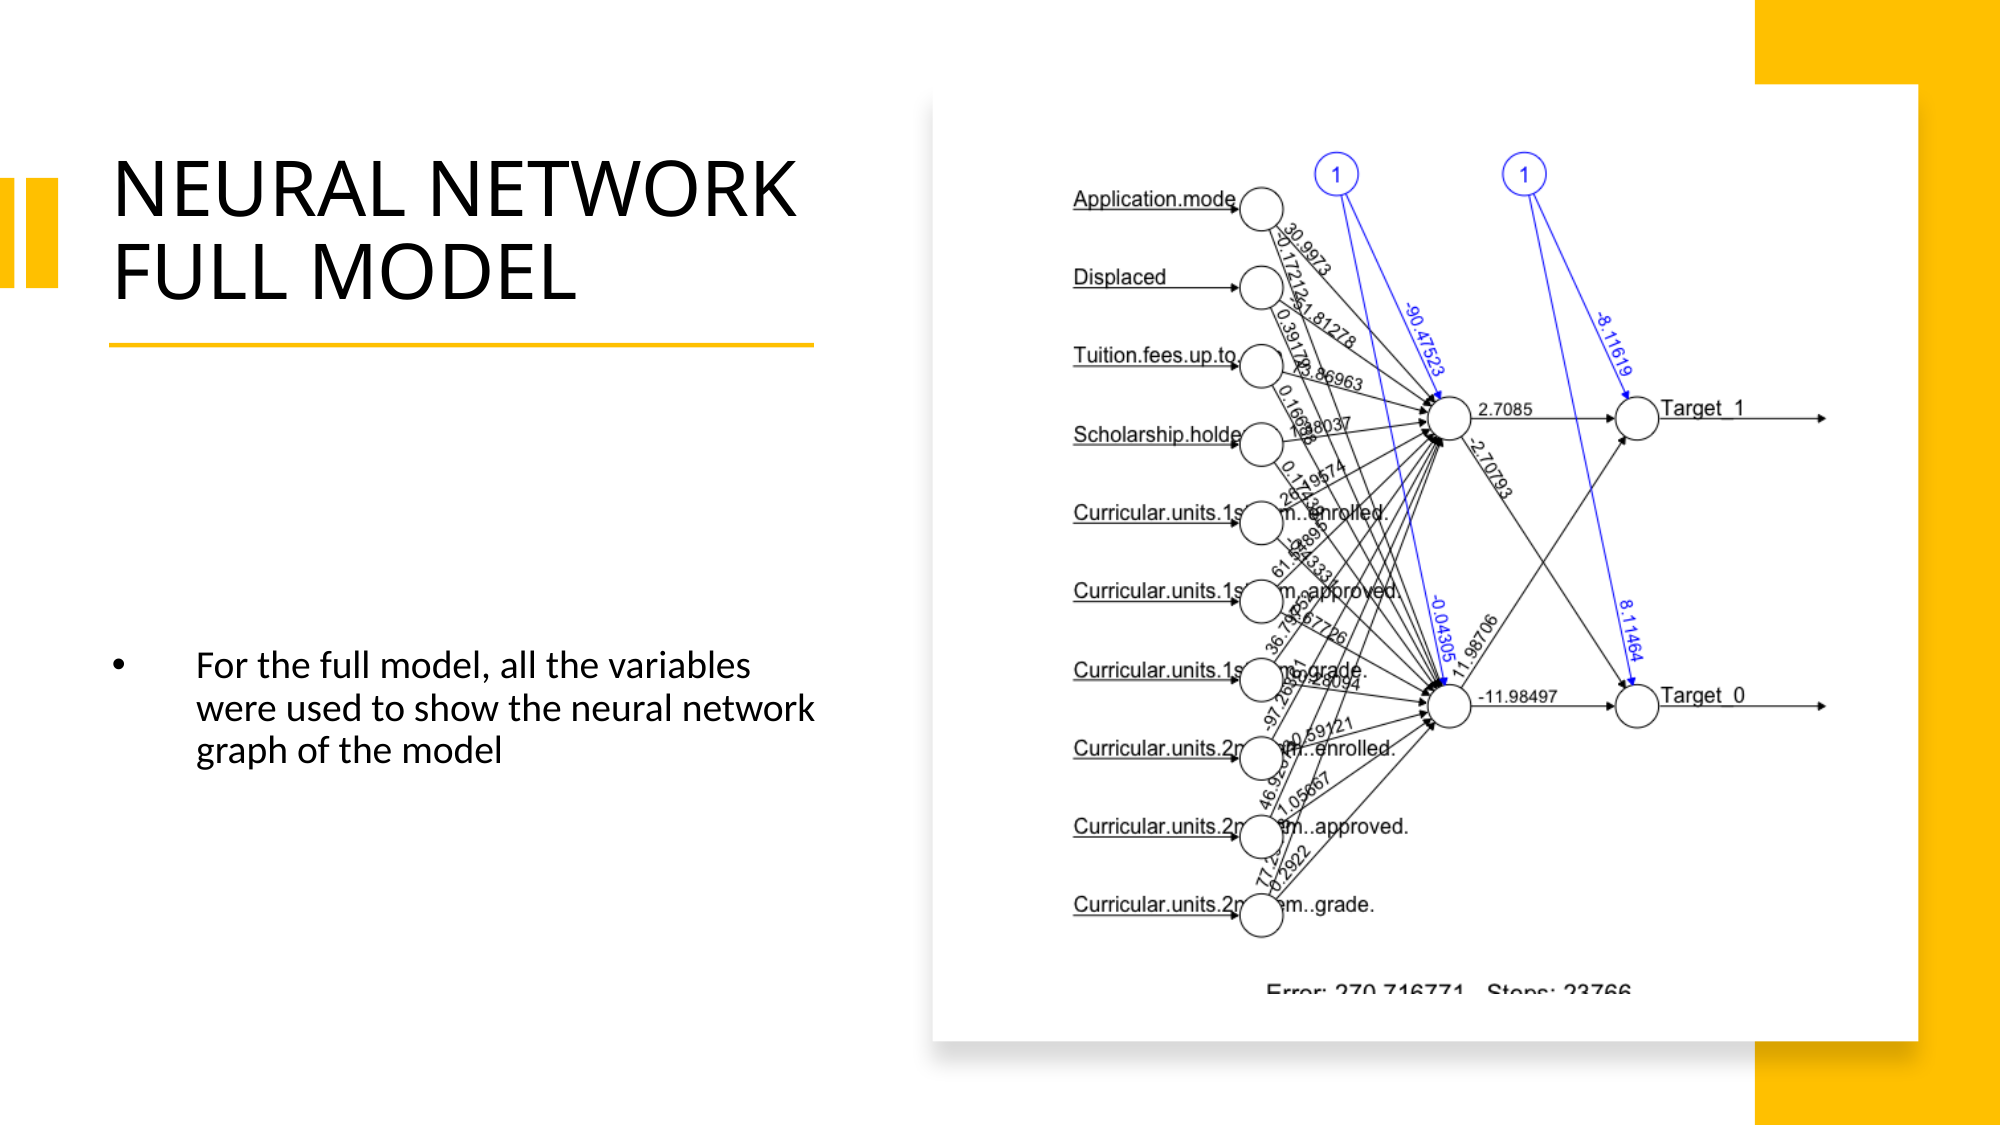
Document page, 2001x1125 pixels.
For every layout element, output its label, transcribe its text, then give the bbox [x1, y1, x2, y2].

text_box [0, 0, 1754, 1125]
list For the full model, all the variables were used to show the neural network graph of the model [96, 382, 845, 1036]
text_box [932, 83, 1919, 1042]
picture [980, 131, 1871, 994]
title NEURAL NETWORK FULL MODEL [96, 140, 845, 326]
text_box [0, 177, 59, 289]
text_box [1754, 0, 2000, 1125]
text_box [108, 342, 815, 348]
